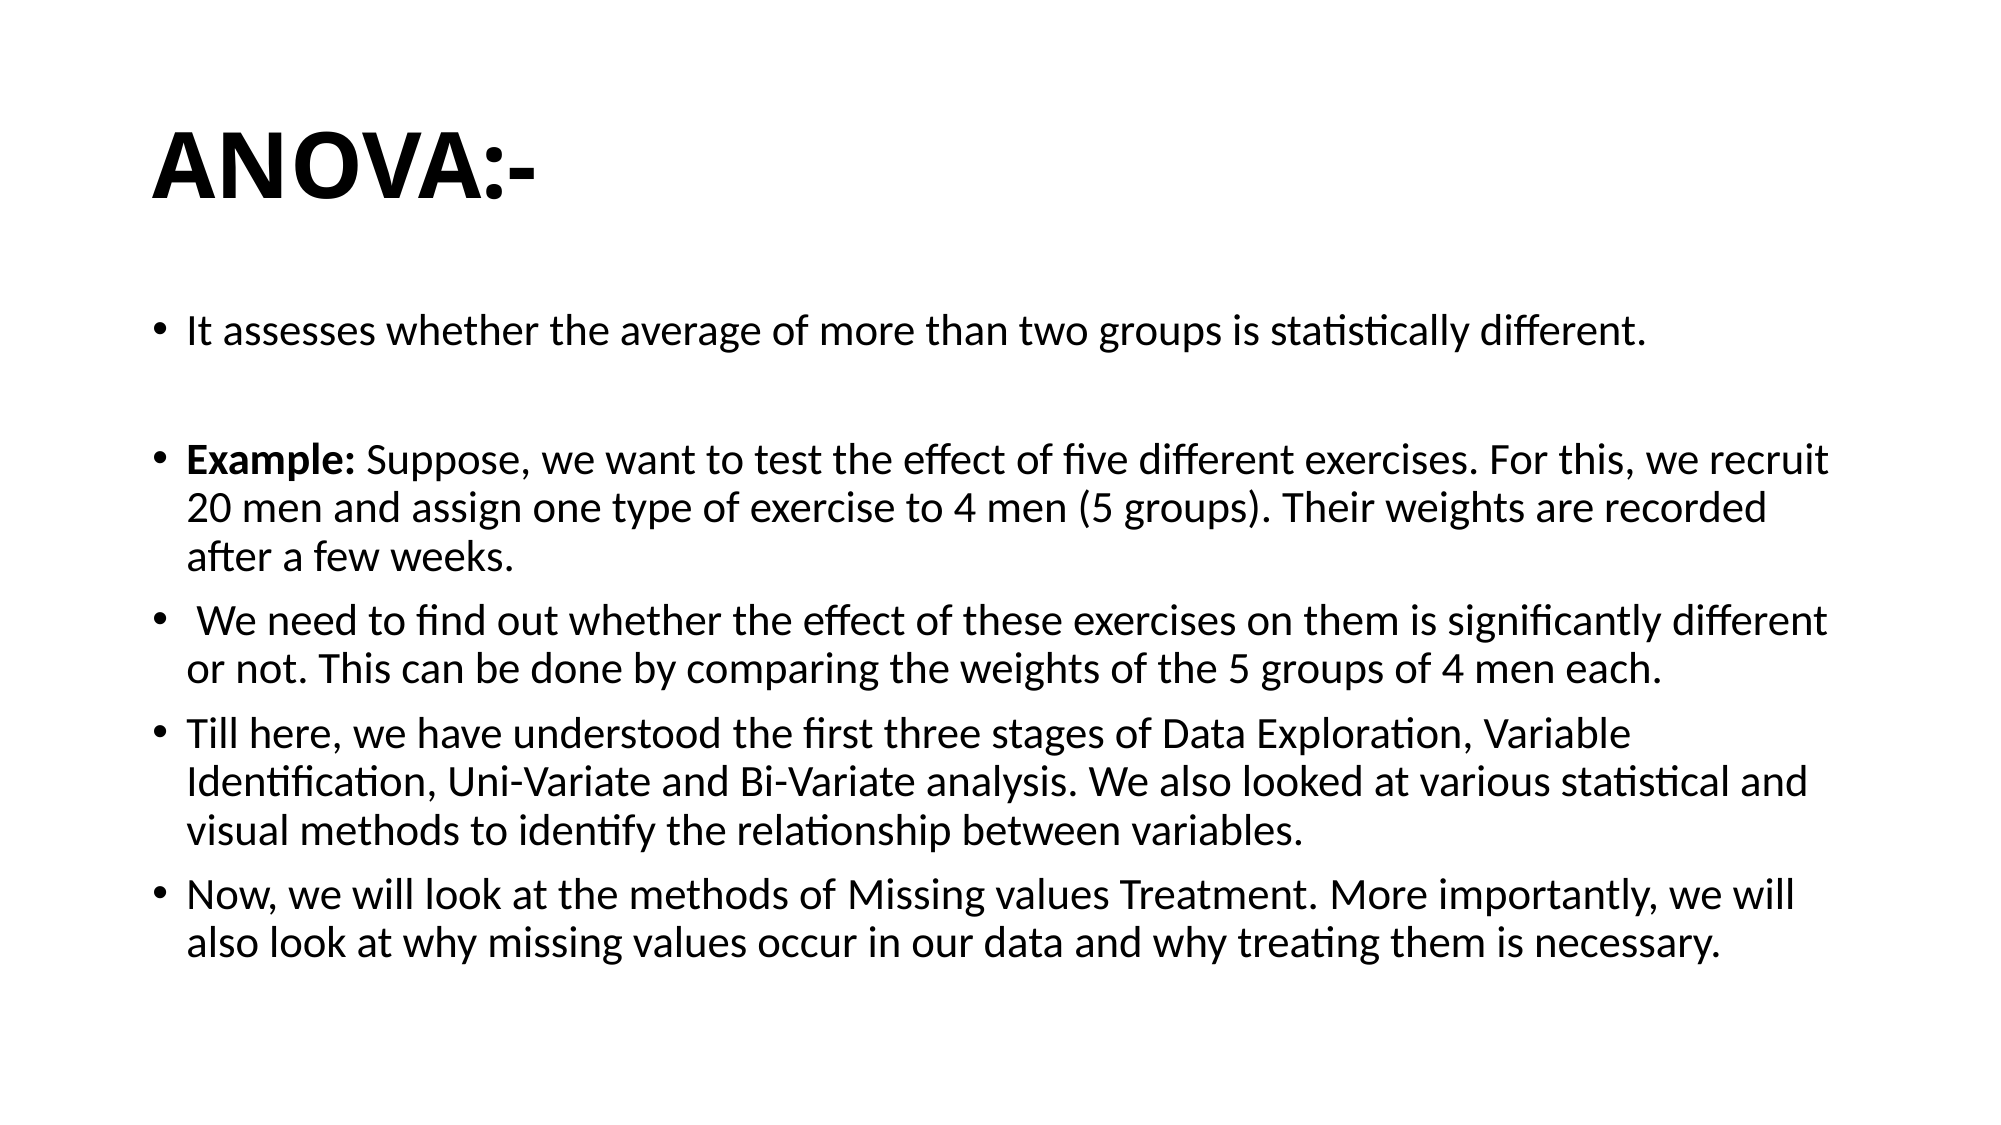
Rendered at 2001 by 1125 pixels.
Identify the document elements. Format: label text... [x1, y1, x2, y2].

list It assesses whether the average of more than two groups is statistically different. Example: Suppose, we want to test the effect of five different exercises. For this, we recruit 20 men and assign one type of exercise to 4 men (5 groups). Their weights are recorded after a few weeks. We need to find out whether the effect of these exercises on them is significantly different or not. This can be done by comparing the weights of the 5 groups of 4 men each. Till here, we have understood the first three stages of Data Exploration, Variable Identification, Uni-Variate and Bi-Variate analysis. We also looked at various statistical and visual methods to identify the relationship between variables. Now, we will look at the methods of Missing values Treatment. More importantly, we will also look at why missing values occur in our data and why treating them is necessary. [137, 299, 1863, 1014]
title ANOVA:- [137, 59, 1863, 278]
